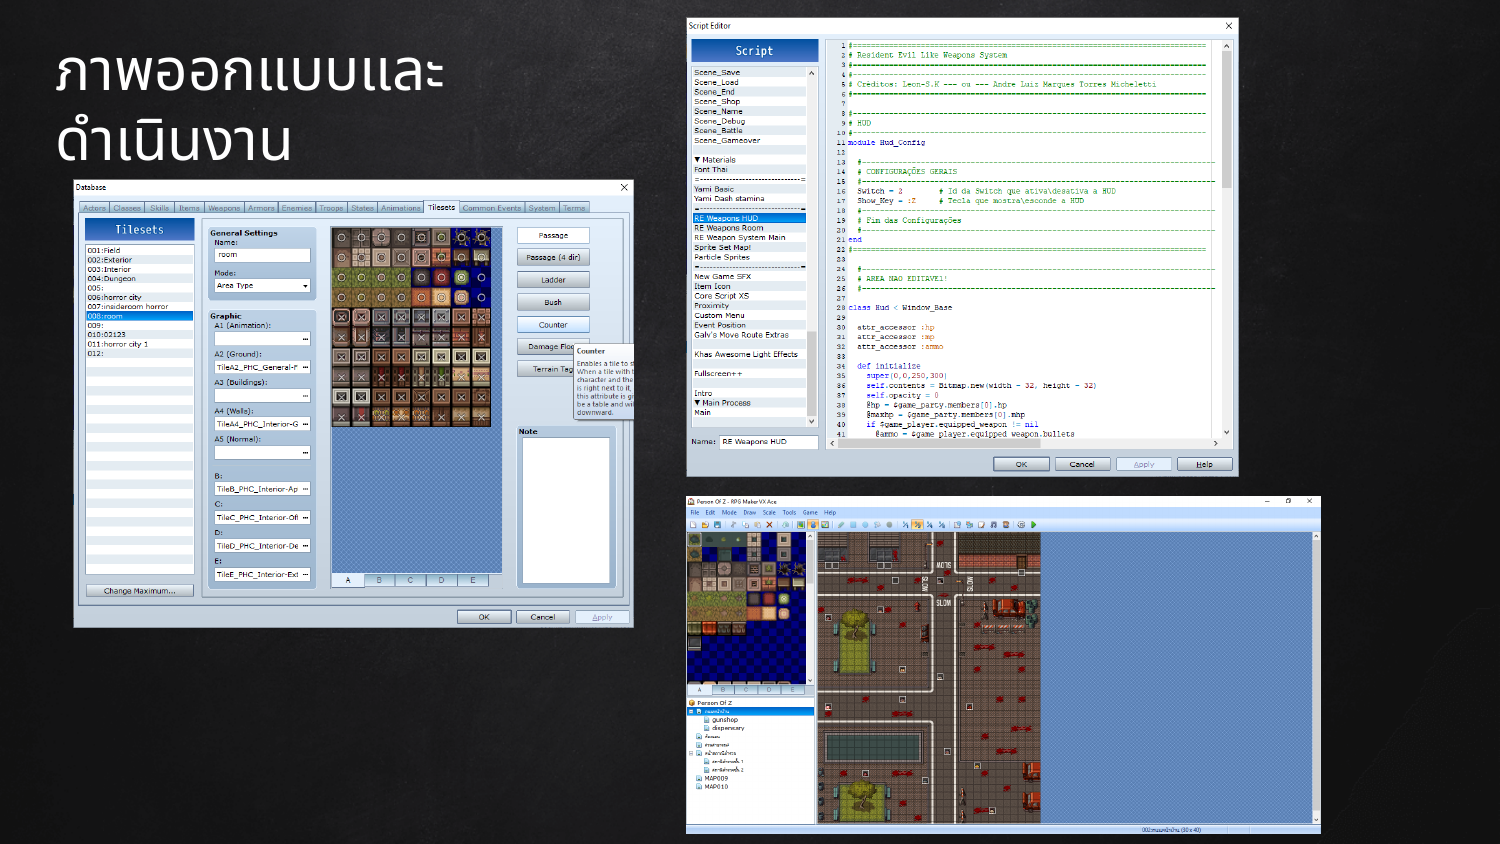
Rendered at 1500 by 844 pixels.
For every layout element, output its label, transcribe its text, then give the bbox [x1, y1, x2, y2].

text_box ภาพออกแบบและดำเนินงาน [40, 17, 567, 164]
picture [0, 0, 1500, 844]
